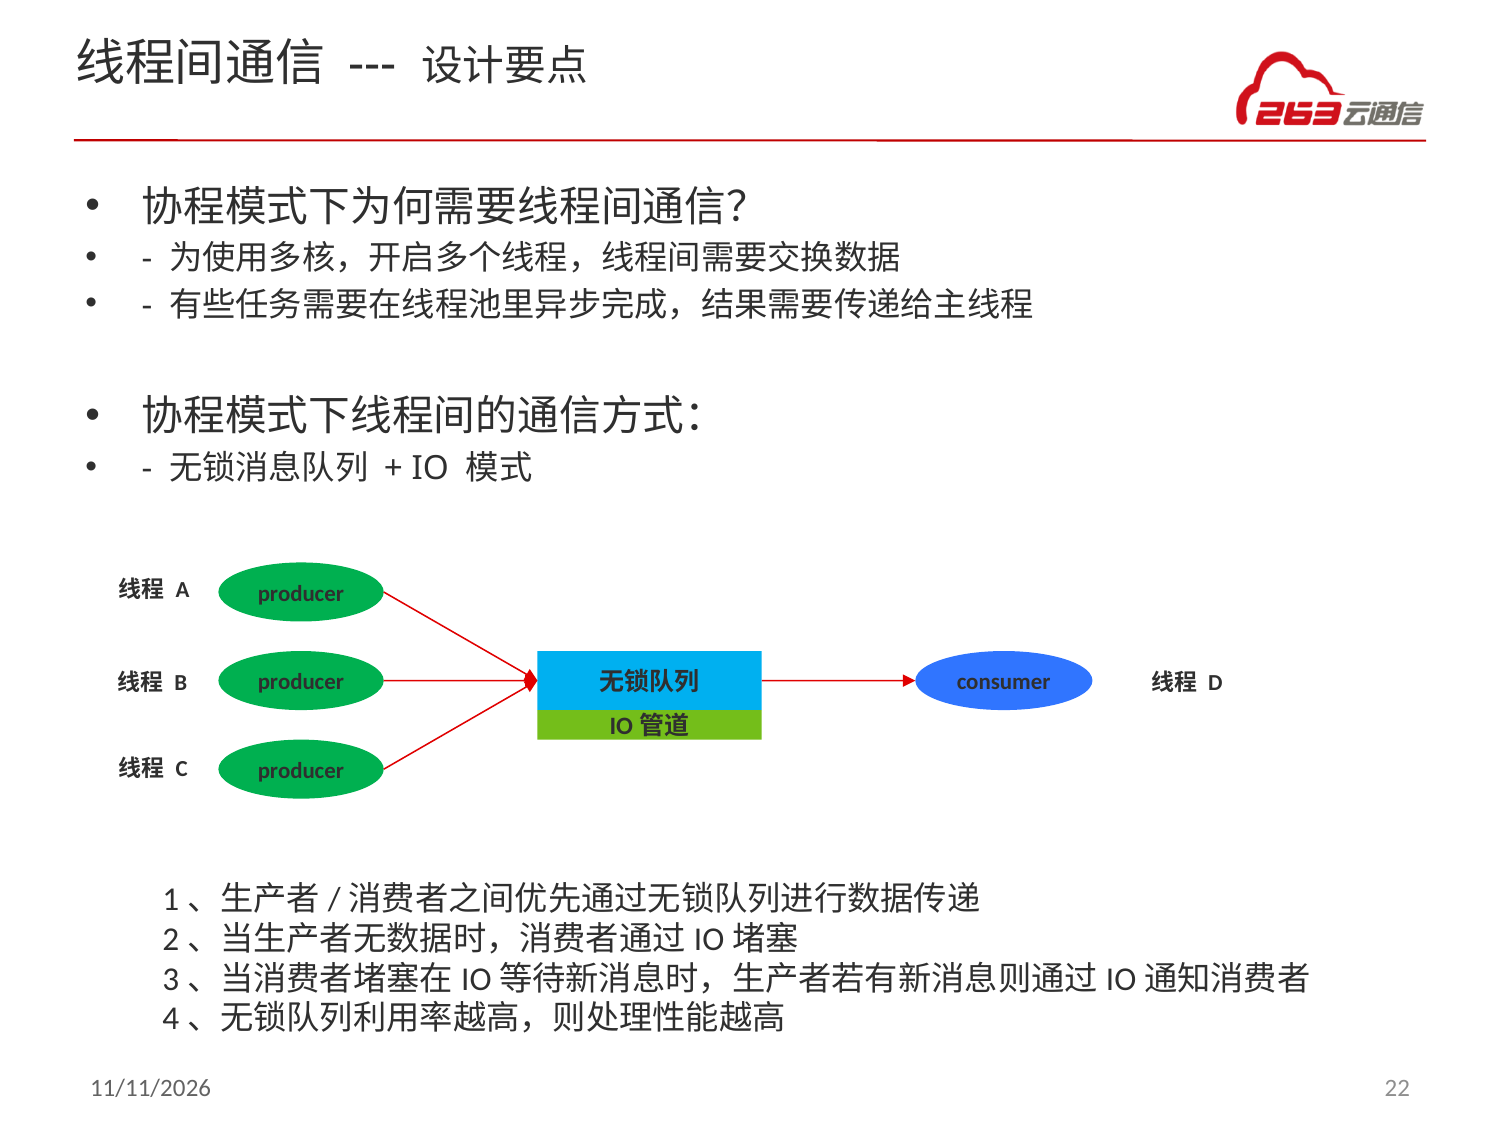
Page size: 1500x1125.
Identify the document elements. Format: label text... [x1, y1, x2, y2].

text_box 线程 C [104, 746, 223, 789]
text_box 1、生产者/消费者之间优先通过无锁队列进行数据传递 2、当生产者无数据时，消费者通过IO堵塞 3、当消费者堵塞在IO等待新消息时，生产者若有新消息则通过IO通知消费者 4、无锁队列利用率越高，则处理性能越高 [147, 869, 1353, 1044]
list 协程模式下为何需要线程间通信？ - 为使用多核，开启多个线程，线程间需要交换数据 - 有些任务需要在线程池里异步完成，结果需要传递给主线程 协程模式下线程间的通信方式： - 无锁消息队列 + IO 模式 [70, 171, 1421, 563]
text_box 无锁队列 [542, 649, 764, 708]
text_box IO管道 [542, 708, 764, 742]
text_box 线程 D [1136, 660, 1255, 703]
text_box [383, 591, 538, 679]
text_box producer [221, 648, 378, 713]
title 线程间通信 --- 设计要点 [75, 30, 1235, 136]
picture [1230, 37, 1430, 141]
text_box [383, 680, 538, 770]
text_box 线程 B [102, 660, 221, 703]
text_box producer [223, 737, 384, 801]
text_box consumer [913, 648, 1095, 713]
text_box producer [223, 560, 386, 624]
text_box 线程 A [104, 566, 223, 609]
